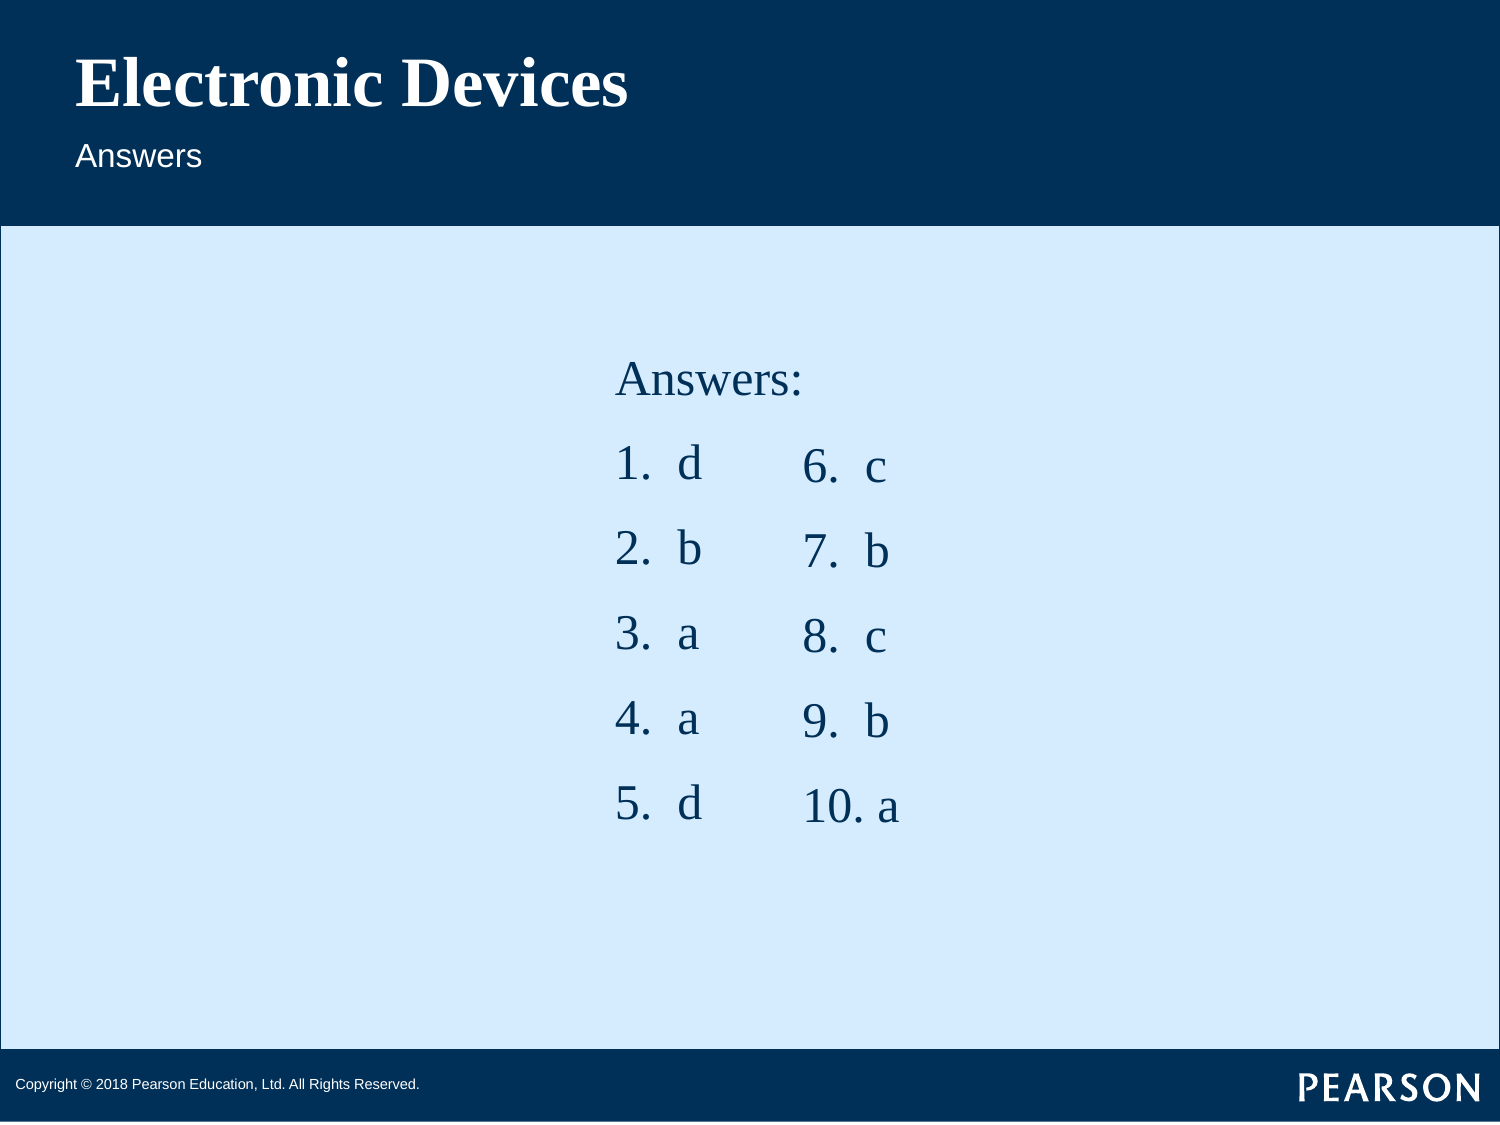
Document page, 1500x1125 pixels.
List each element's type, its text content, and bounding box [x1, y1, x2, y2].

text_box Answers: 1. d 2. b 3. a 4. a 5. d [599, 337, 900, 838]
title Electronic Devices [75, 35, 1425, 133]
list Answers [75, 133, 1425, 200]
text_box 6. c 7. b 8. c 9. b 10. a [787, 425, 1075, 925]
text_box [0, 224, 1500, 1050]
